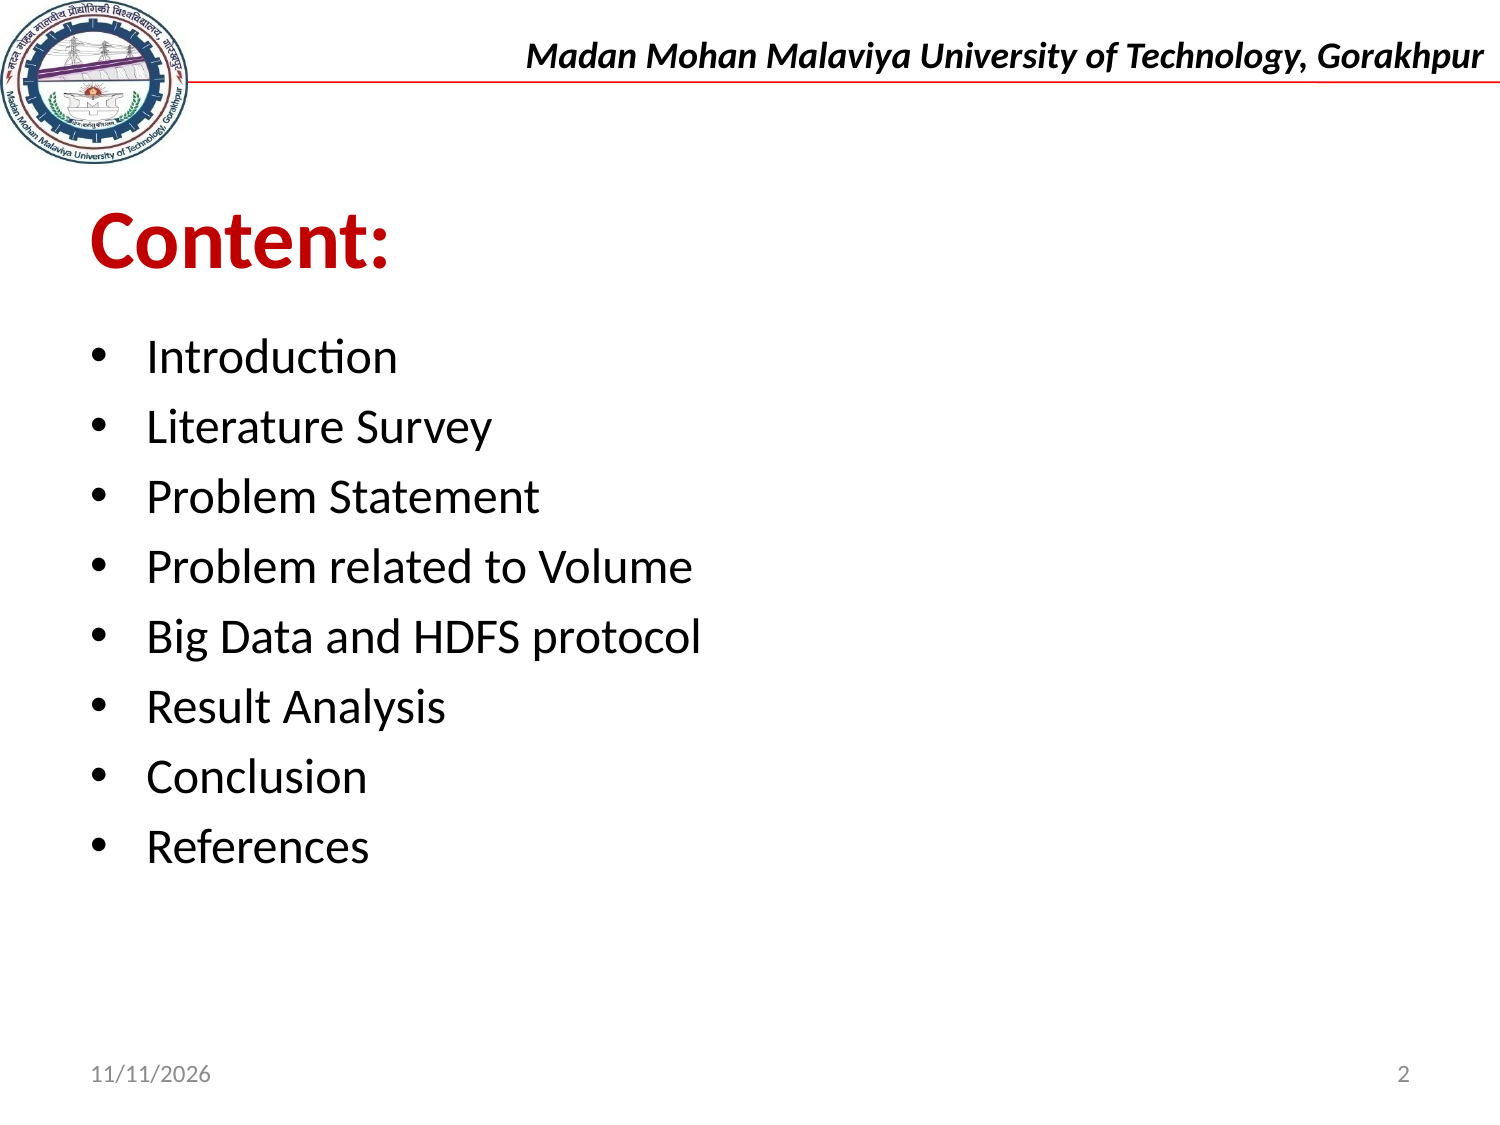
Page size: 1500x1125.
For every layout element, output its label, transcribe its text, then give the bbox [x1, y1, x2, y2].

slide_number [75, 1042, 425, 1103]
picture [0, 0, 188, 165]
title Content: [75, 175, 1425, 293]
slide_number 2 [1074, 1042, 1425, 1103]
text_box Madan Mohan Malaviya University of Technology, Gorakhpur [468, 23, 1500, 81]
list Introduction Literature Survey Problem Statement Problem related to Volume Big Data and HDFS protocol Result Analysis Conclusion References [75, 316, 1425, 1005]
